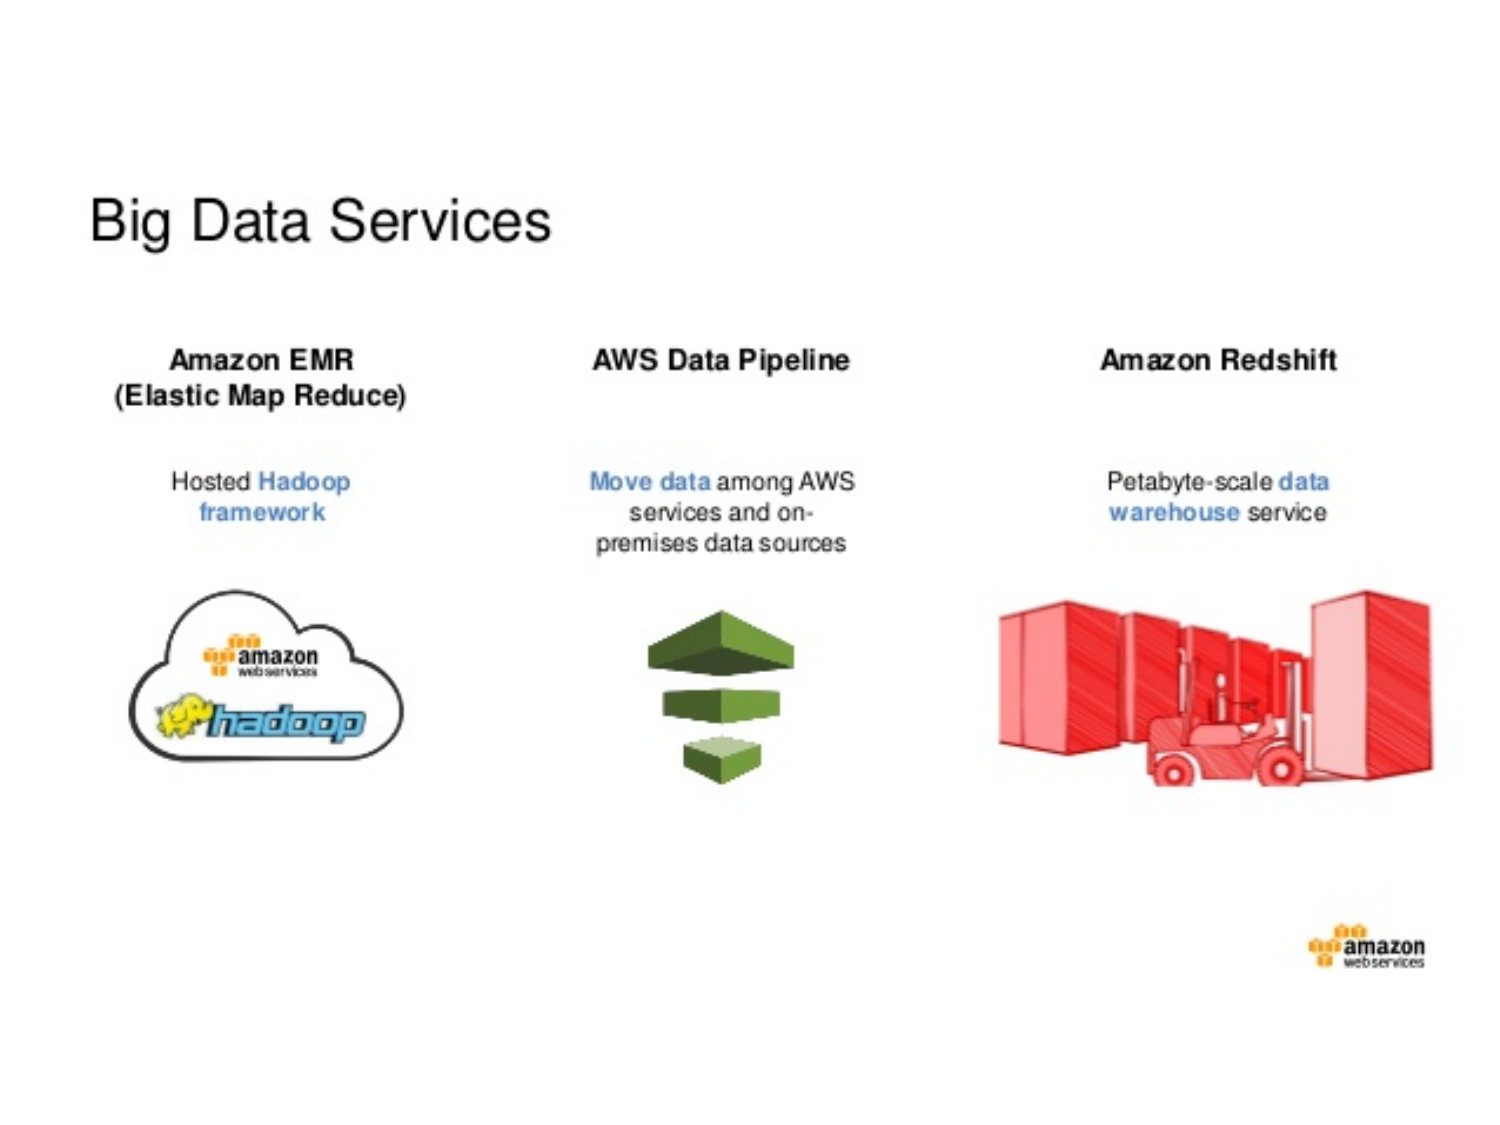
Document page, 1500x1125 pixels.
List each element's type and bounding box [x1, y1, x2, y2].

picture [0, 140, 1500, 985]
